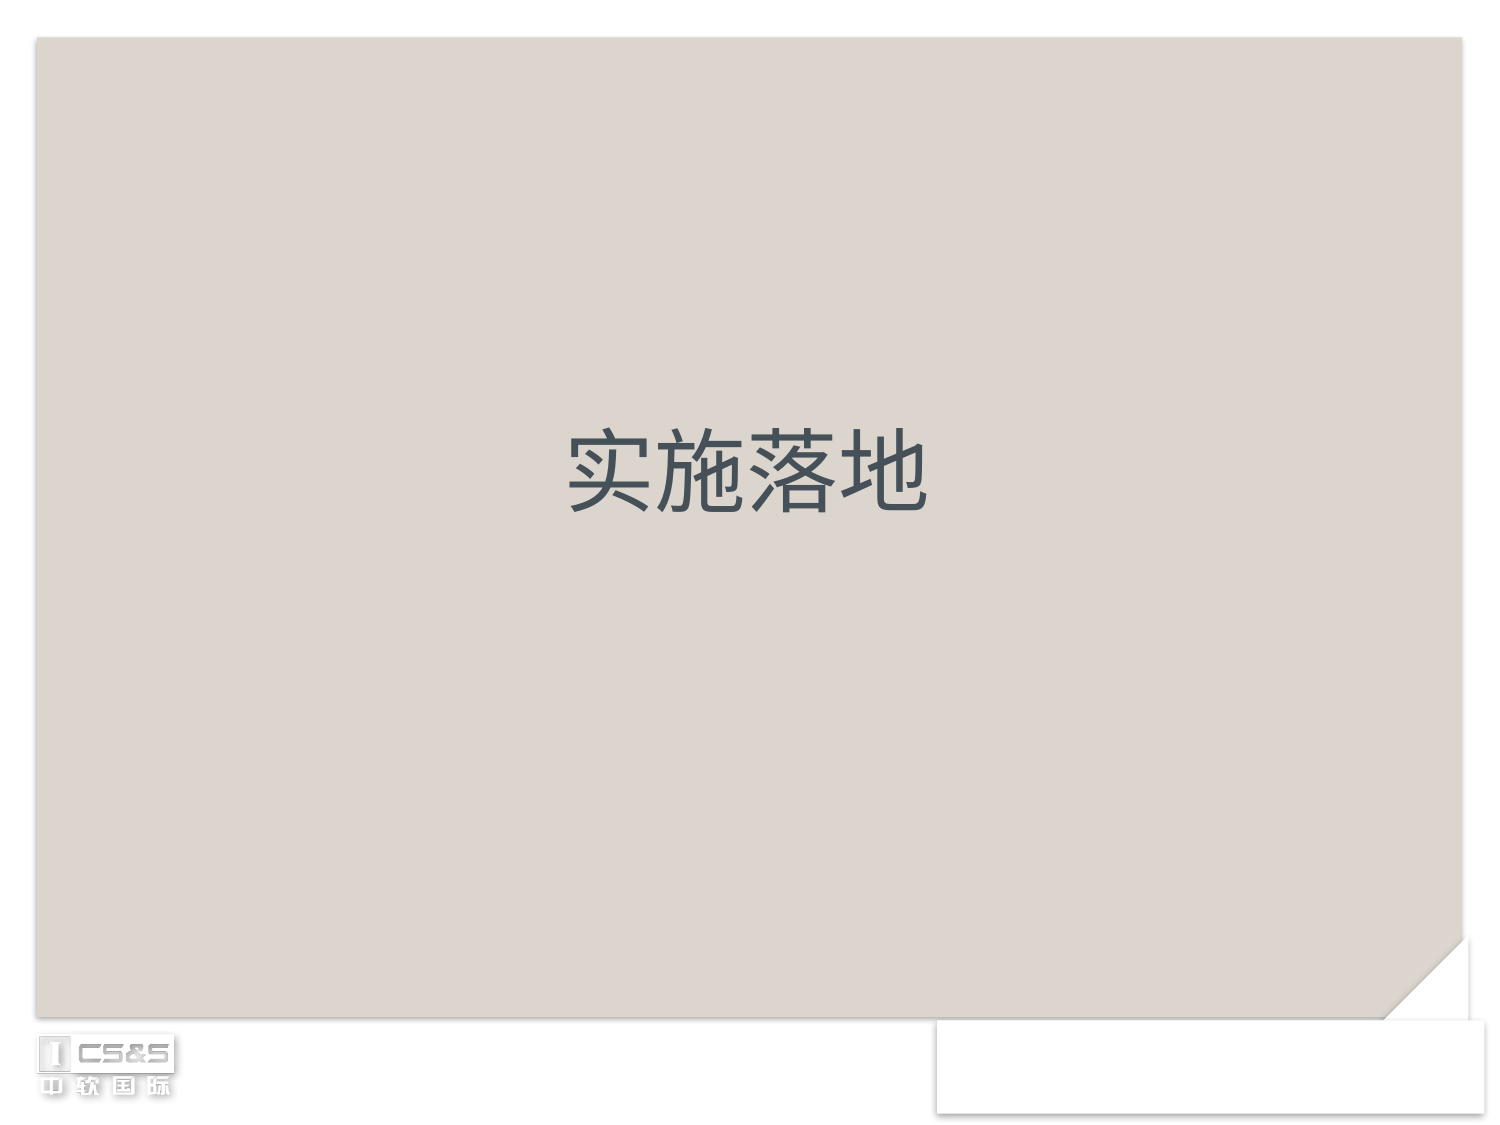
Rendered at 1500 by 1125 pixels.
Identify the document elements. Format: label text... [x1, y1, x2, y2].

title 实施落地 [112, 202, 1381, 533]
picture [37, 1034, 174, 1095]
